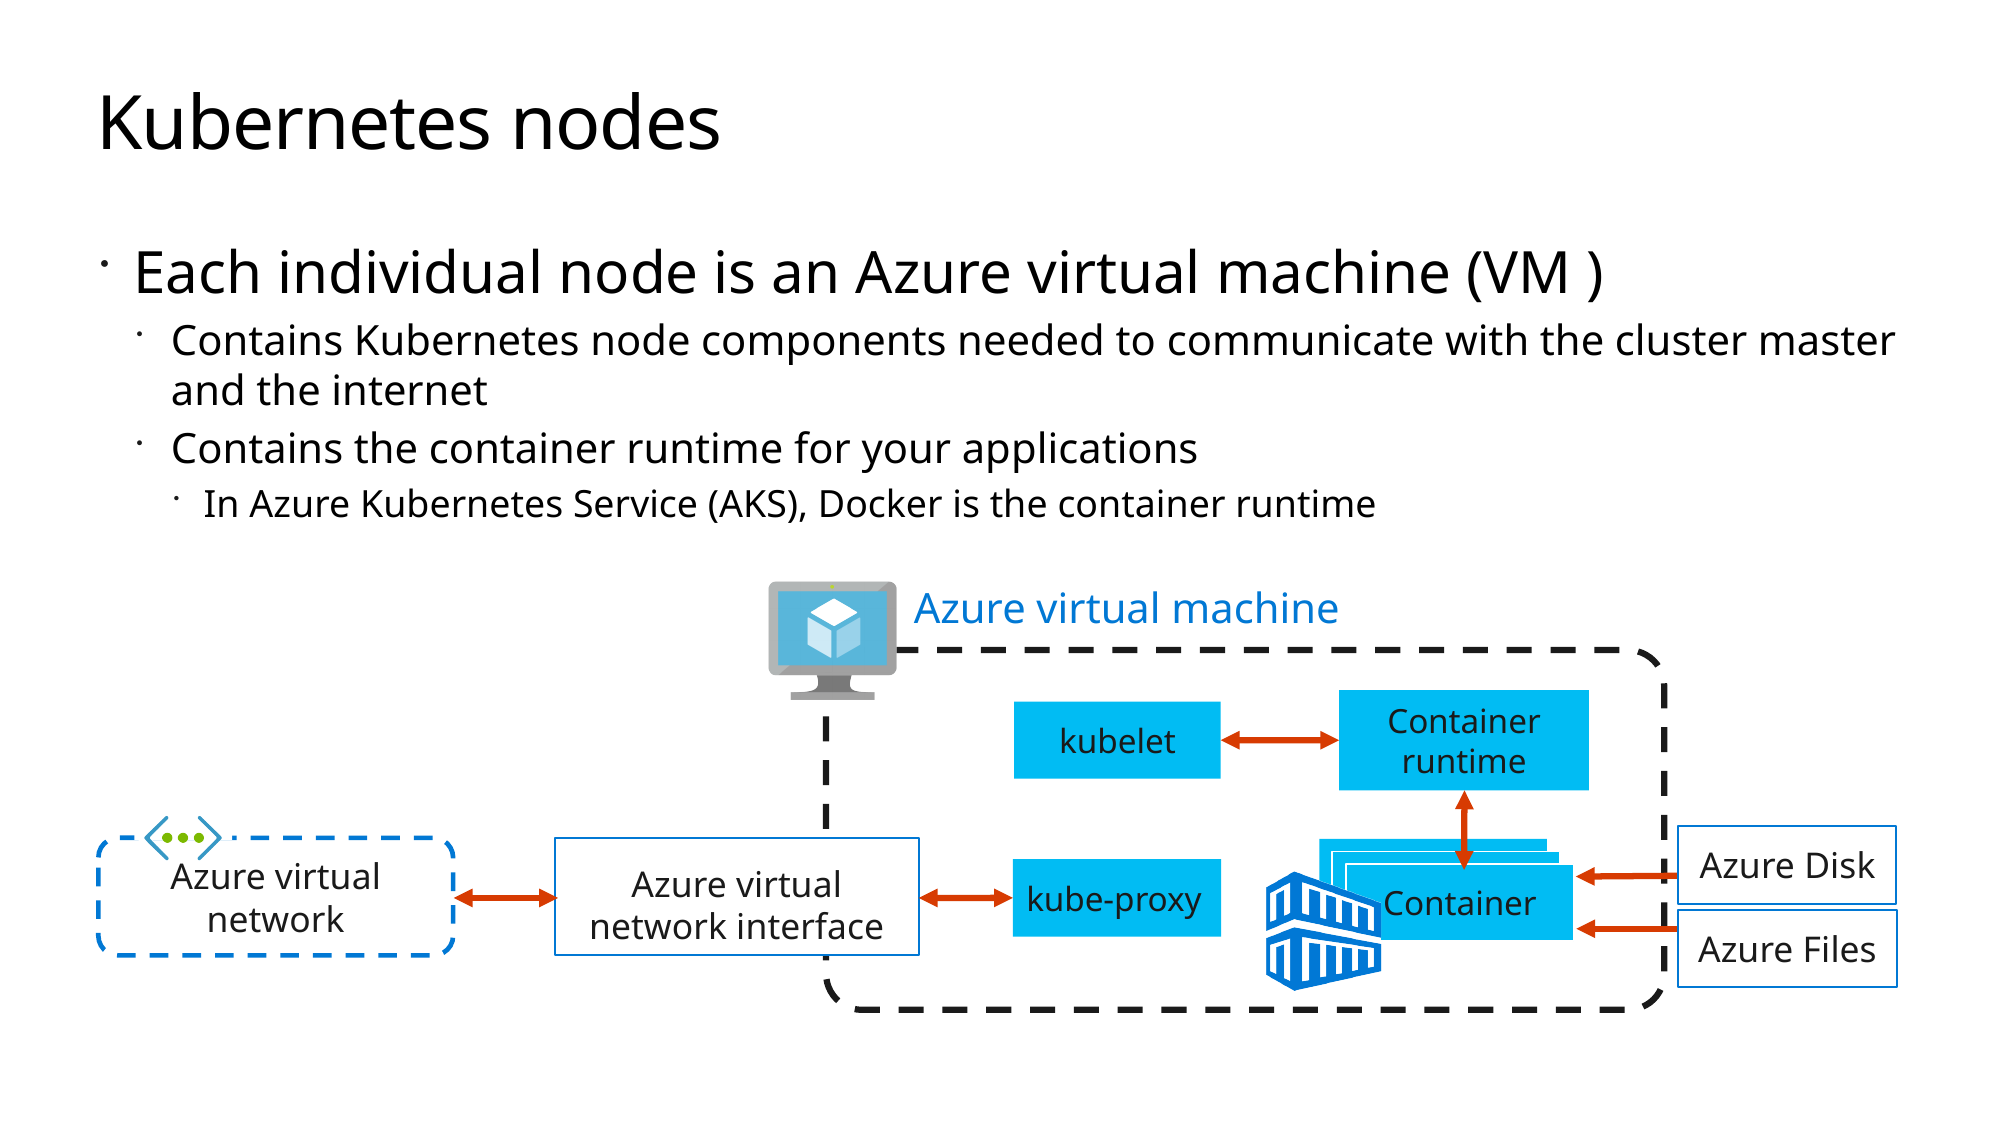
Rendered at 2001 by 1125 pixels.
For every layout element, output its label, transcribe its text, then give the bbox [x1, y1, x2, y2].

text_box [98, 576, 1897, 1011]
list Each individual node is an Azure virtual machine (VM ) Contains Kubernetes node components needed to communicate with the cluster master and the internet Contains the container runtime for your applications In Azure Kubernetes Service (AKS), Docker is the container runtime [95, 235, 1904, 533]
title Kubernetes nodes [96, 75, 1904, 166]
